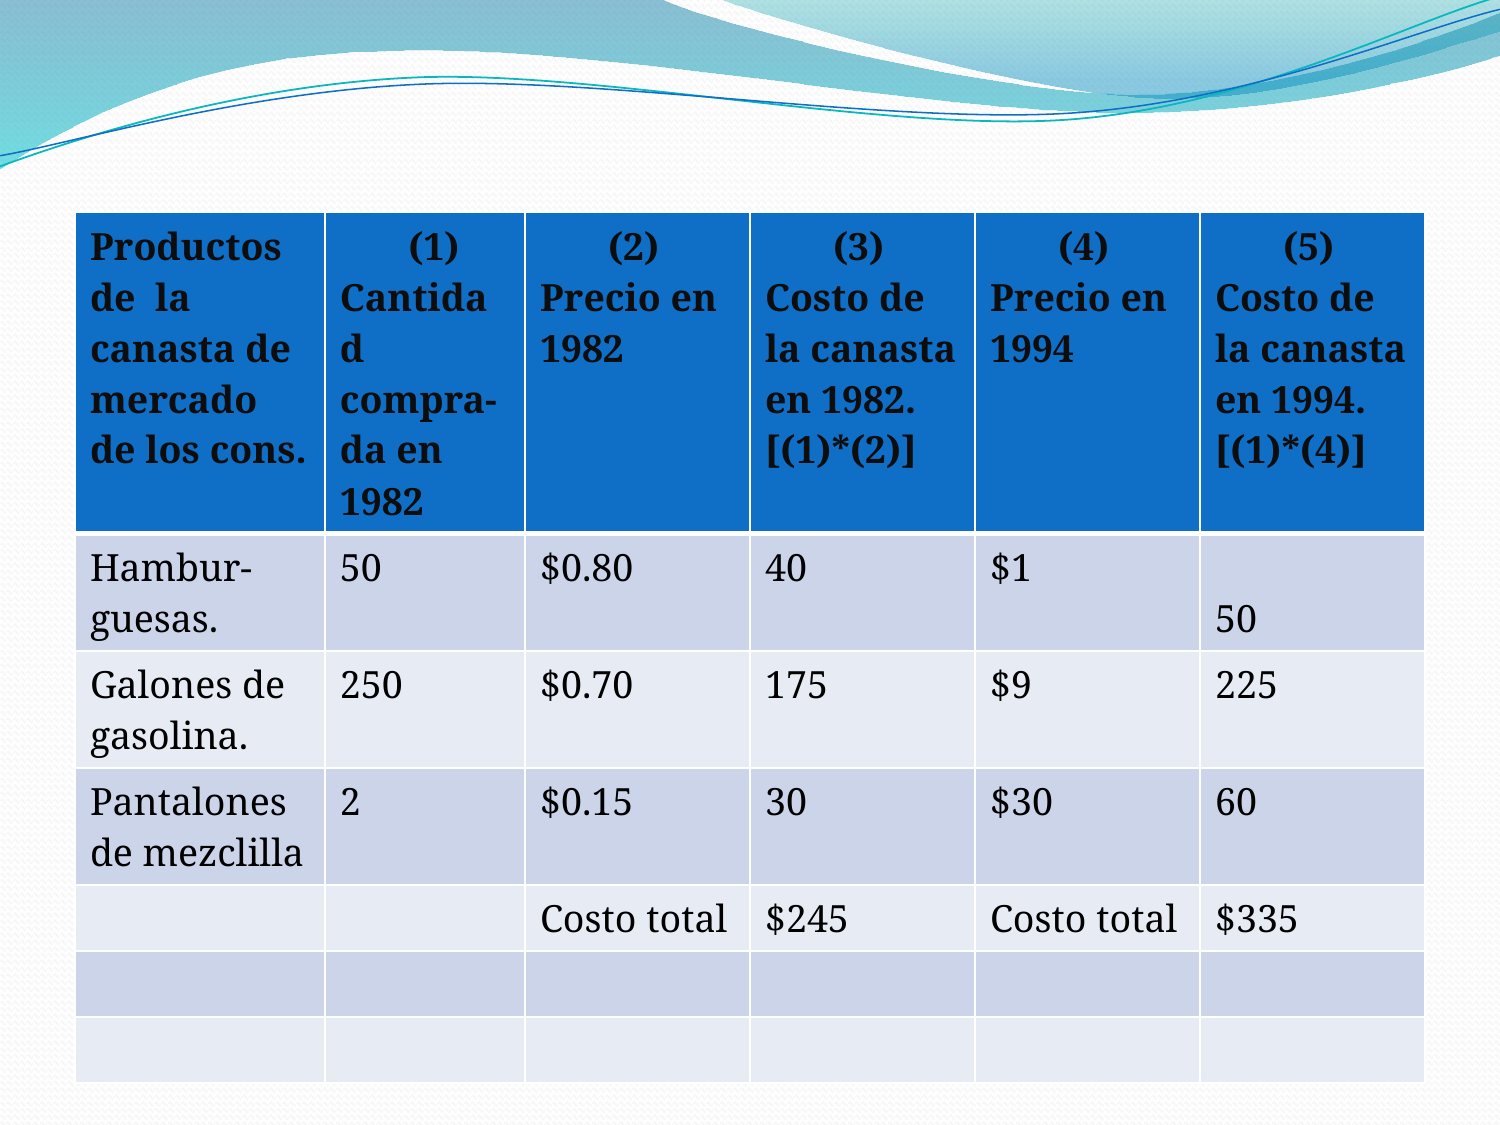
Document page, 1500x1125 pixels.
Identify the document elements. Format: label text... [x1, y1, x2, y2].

table_header (2) Precio en 1982 [526, 213, 749, 531]
table_cell 175 [751, 652, 974, 767]
table_cell $0.80 [526, 536, 749, 650]
table_cell $335 [1201, 886, 1424, 950]
table_cell $30 [976, 769, 1199, 884]
table_cell [976, 1018, 1199, 1082]
table_cell [76, 1018, 324, 1082]
table_header (5) Costo de la canasta en 1994. [(1)*(4)] [1201, 213, 1424, 531]
table_cell Galones de gasolina. [76, 652, 324, 767]
table_cell 2 [326, 769, 524, 884]
table_cell 250 [326, 652, 524, 767]
table_cell [526, 1018, 749, 1082]
table_header (3) Costo de la canasta en 1982. [(1)*(2)] [751, 213, 974, 531]
table_cell 60 [1201, 769, 1424, 884]
table_cell Pantalones de mezclilla [76, 769, 324, 884]
table_cell [976, 952, 1199, 1016]
table_cell [76, 952, 324, 1016]
table_cell Hambur-guesas. [76, 536, 324, 650]
table_cell [326, 952, 524, 1016]
table_cell [326, 1018, 524, 1082]
table_header (4) Precio en 1994 [976, 213, 1199, 531]
table_cell [1201, 1018, 1424, 1082]
table_cell 50 [326, 536, 524, 650]
table_cell $0.70 [526, 652, 749, 767]
table_cell Costo total [976, 886, 1199, 950]
table_cell 40 [751, 536, 974, 650]
table_header Productos de la canasta de mercado de los cons. [76, 213, 324, 531]
table_cell [526, 952, 749, 1016]
table_cell $1 [976, 536, 1199, 650]
table_cell $9 [976, 652, 1199, 767]
table_cell [1201, 952, 1424, 1016]
table_header (1) Cantidad compra-da en 1982 [326, 213, 524, 531]
table_cell [76, 886, 324, 950]
table_cell $0.15 [526, 769, 749, 884]
table_cell [751, 952, 974, 1016]
table_cell 225 [1201, 652, 1424, 767]
table_cell $245 [751, 886, 974, 950]
table_cell [326, 886, 524, 950]
table_cell 30 [751, 769, 974, 884]
table_cell [751, 1018, 974, 1082]
table_cell Costo total [526, 886, 749, 950]
table_cell 50 [1201, 536, 1424, 650]
